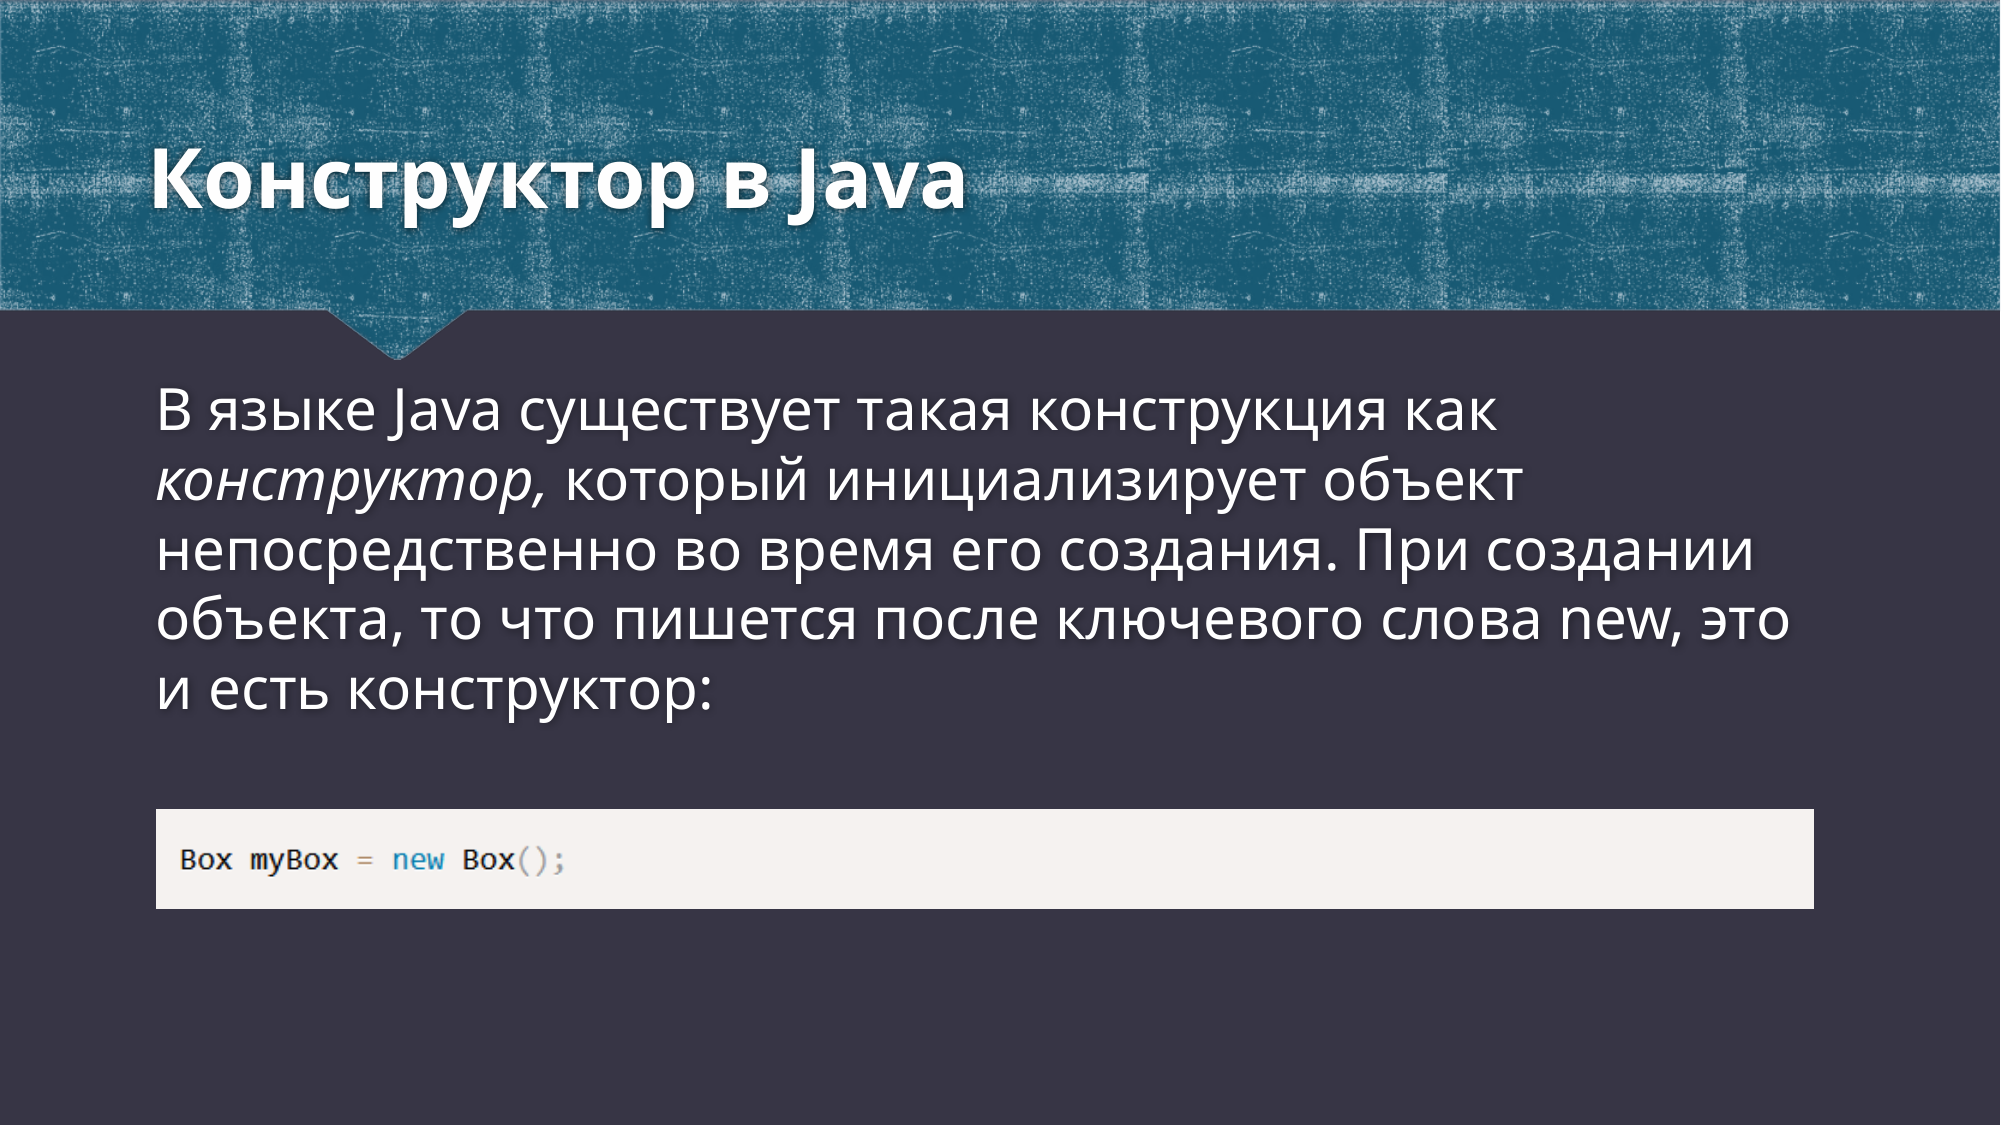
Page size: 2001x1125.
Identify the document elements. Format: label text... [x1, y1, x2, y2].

title Конструктор в Java [132, 73, 1868, 233]
picture [156, 809, 1814, 909]
list В языке Java существует такая конструкция как конструктор, который инициализирует объект непосредственно во время его создания. При создании объекта, то что пишется после ключевого слова new, это и есть конструктор: [140, 364, 1836, 1001]
